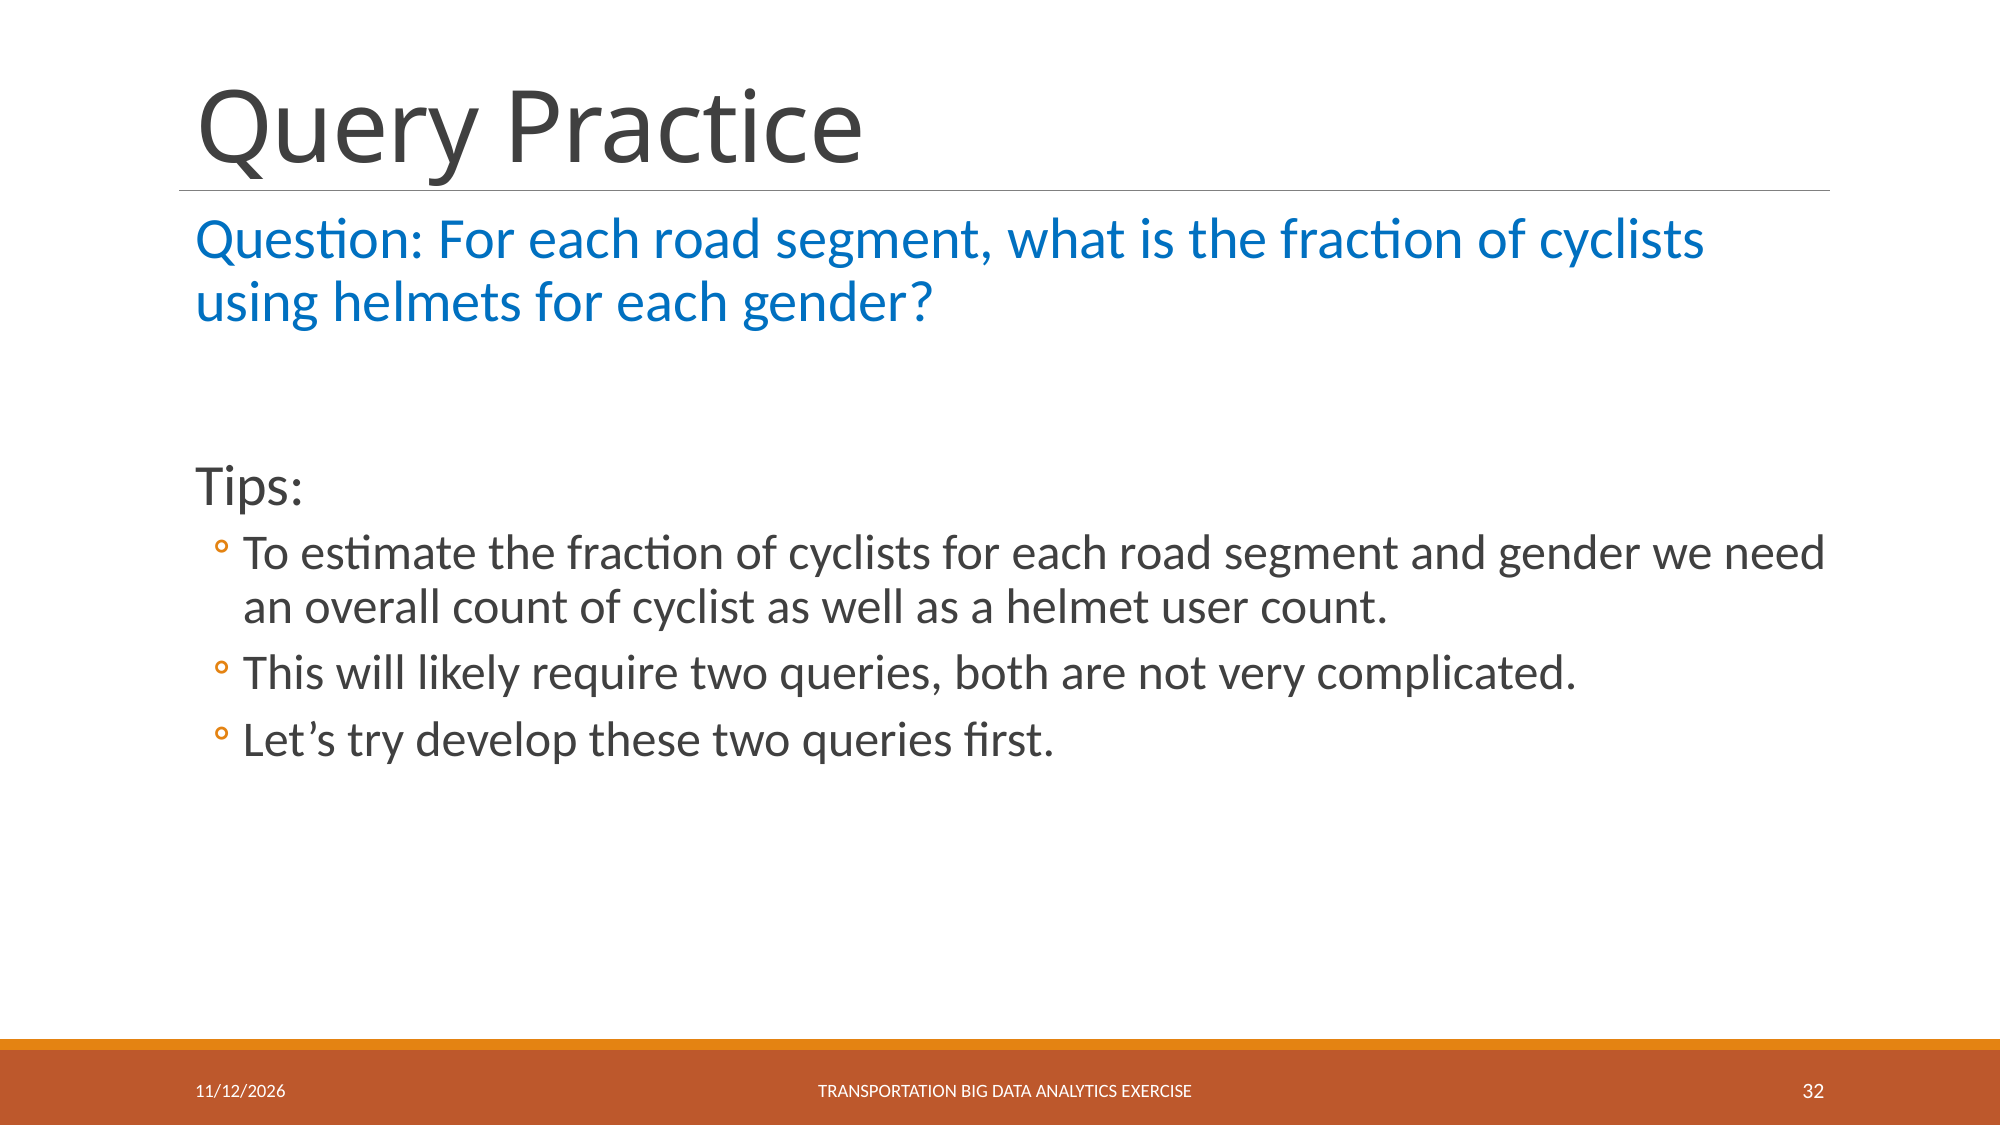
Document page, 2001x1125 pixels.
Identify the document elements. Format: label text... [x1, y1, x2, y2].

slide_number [180, 1059, 586, 1120]
list Question: For each road segment, what is the fraction of cyclists using helmets for each gender? Tips: To estimate the fraction of cyclists for each road segment and gender we need an overall count of cyclist as well as a helmet user count. This will likely require two queries, both are not very complicated. Let’s try develop these two queries first. [180, 200, 1830, 1060]
footer Transportation Big Data Analytics eXERCISE [609, 1059, 1401, 1120]
slide_number 32 [1624, 1059, 1840, 1120]
title Query Practice [180, 47, 1830, 191]
